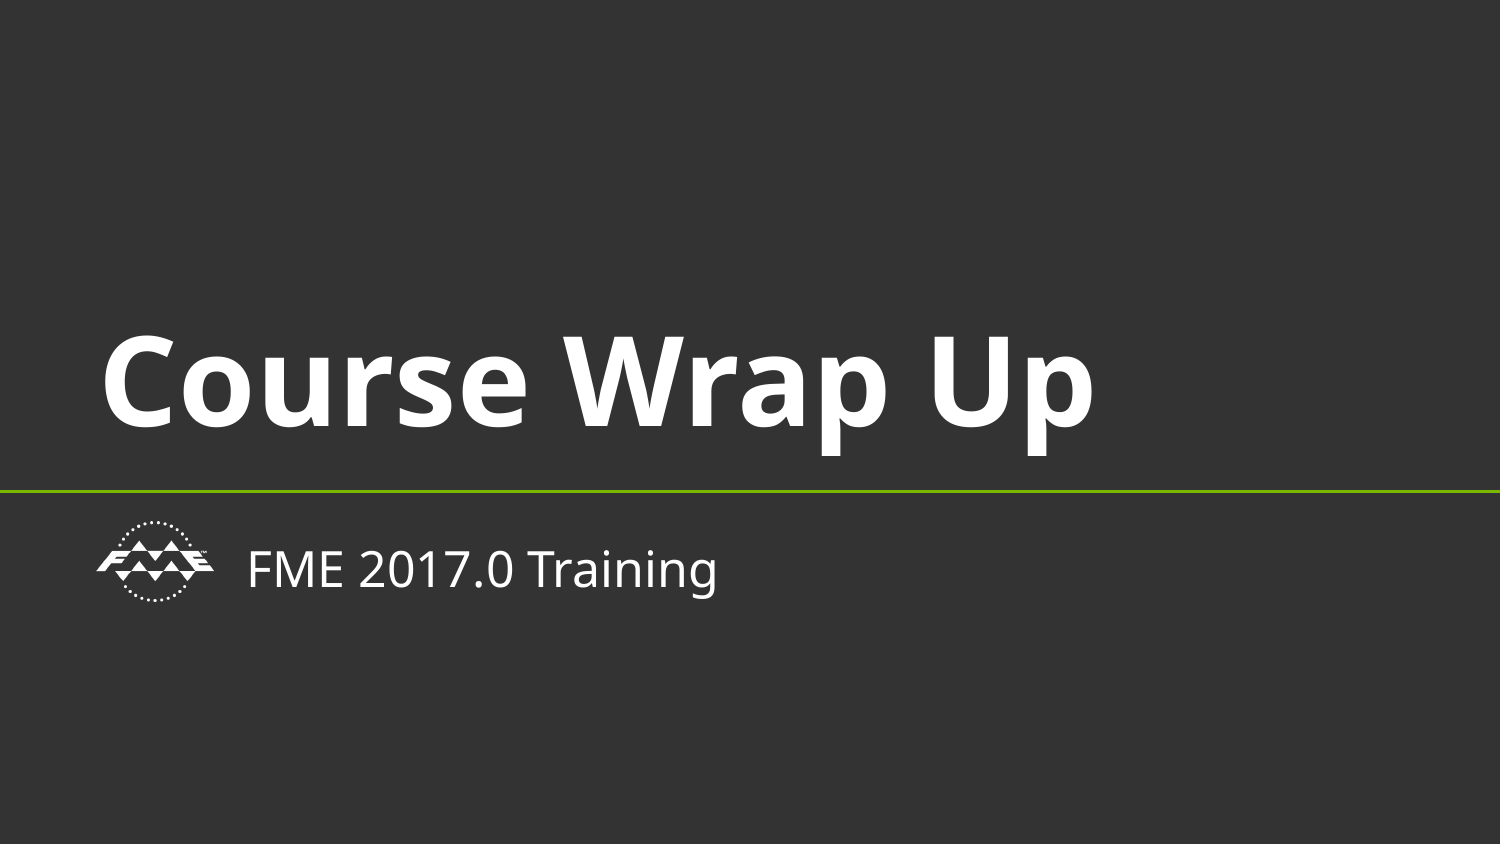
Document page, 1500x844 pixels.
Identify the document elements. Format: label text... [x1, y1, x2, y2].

picture [96, 521, 214, 602]
title Course Wrap Up [83, 205, 1455, 468]
subtitle FME 2017.0 Training [231, 521, 1455, 626]
